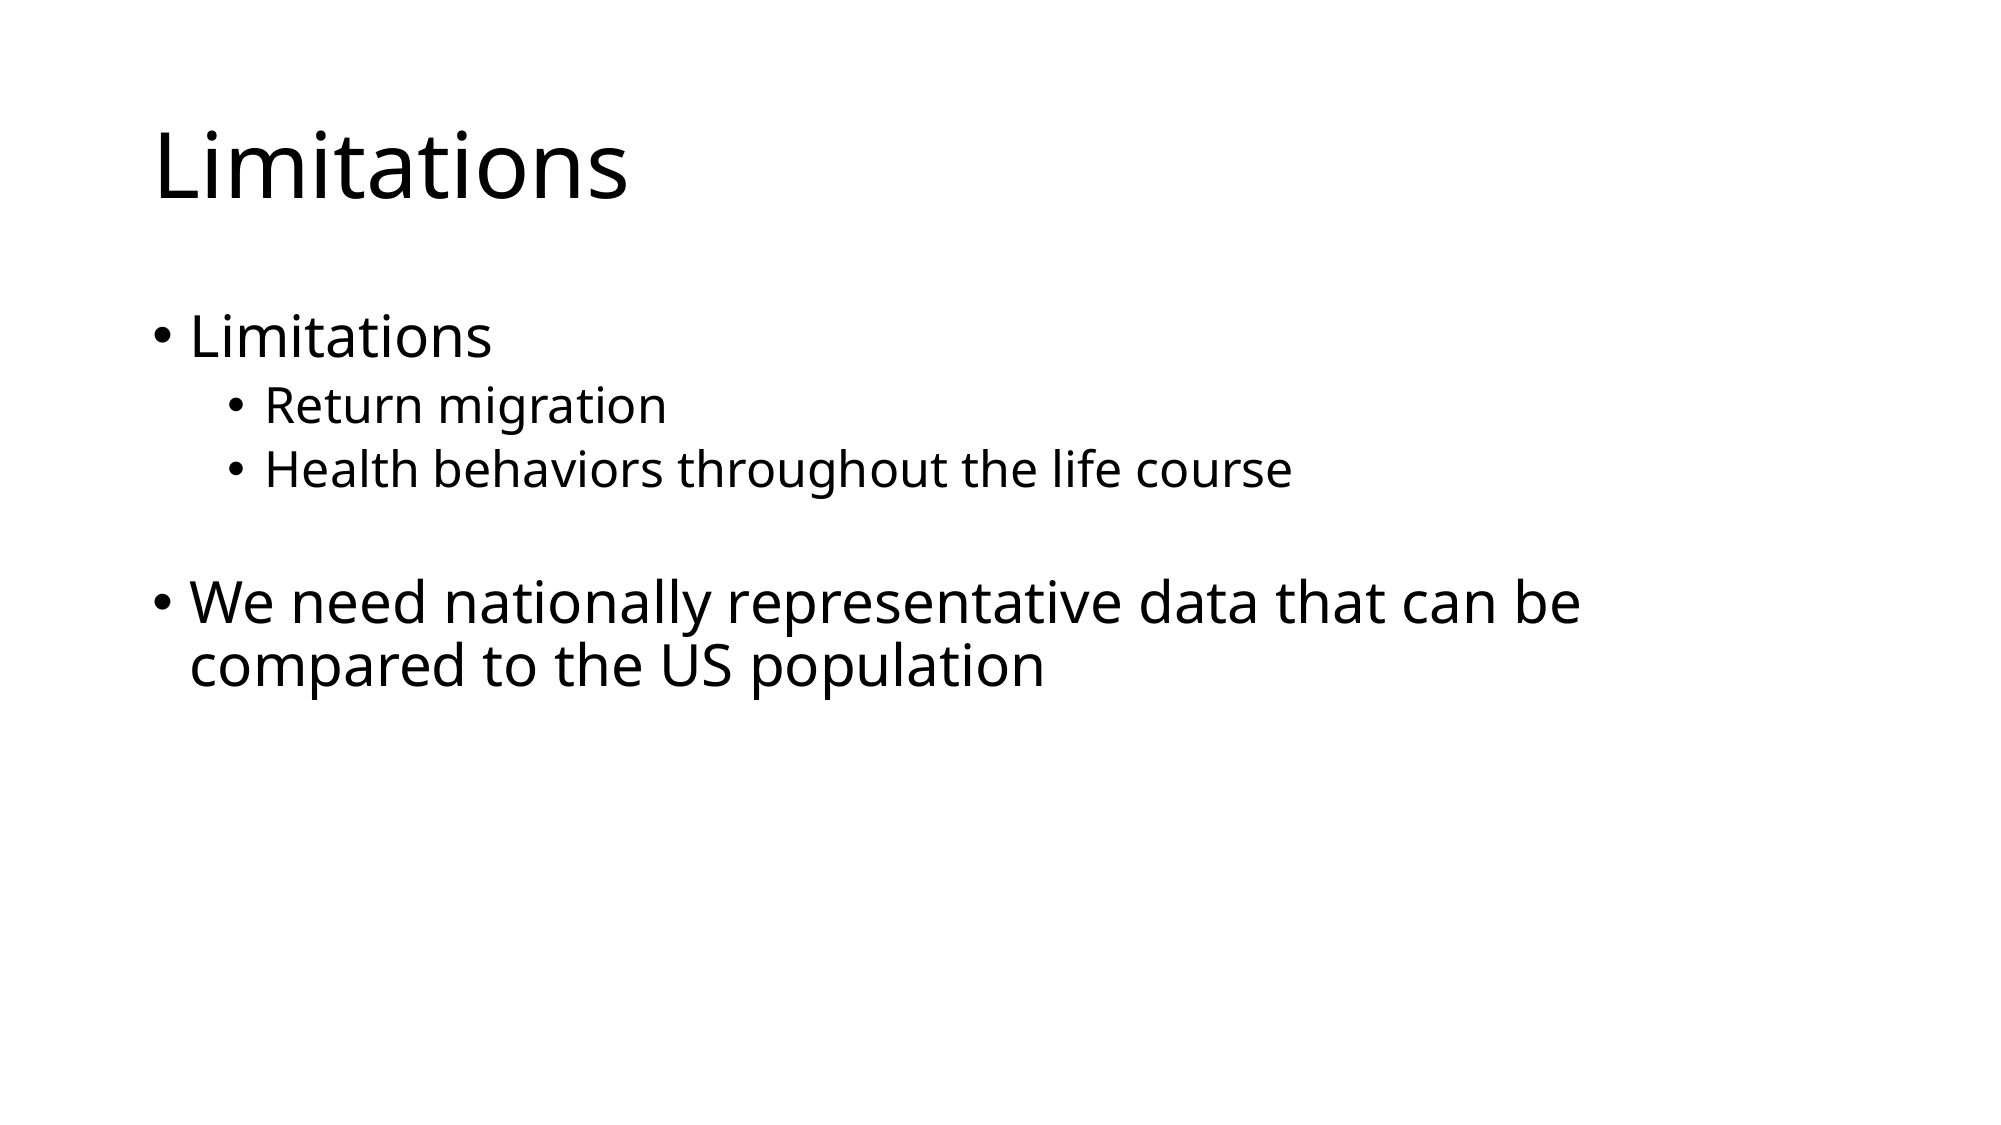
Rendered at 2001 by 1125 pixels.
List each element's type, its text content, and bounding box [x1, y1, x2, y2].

list Limitations Return migration Health behaviors throughout the life course We need nationally representative data that can be compared to the US population [137, 299, 1863, 1014]
title Limitations [137, 59, 1863, 278]
